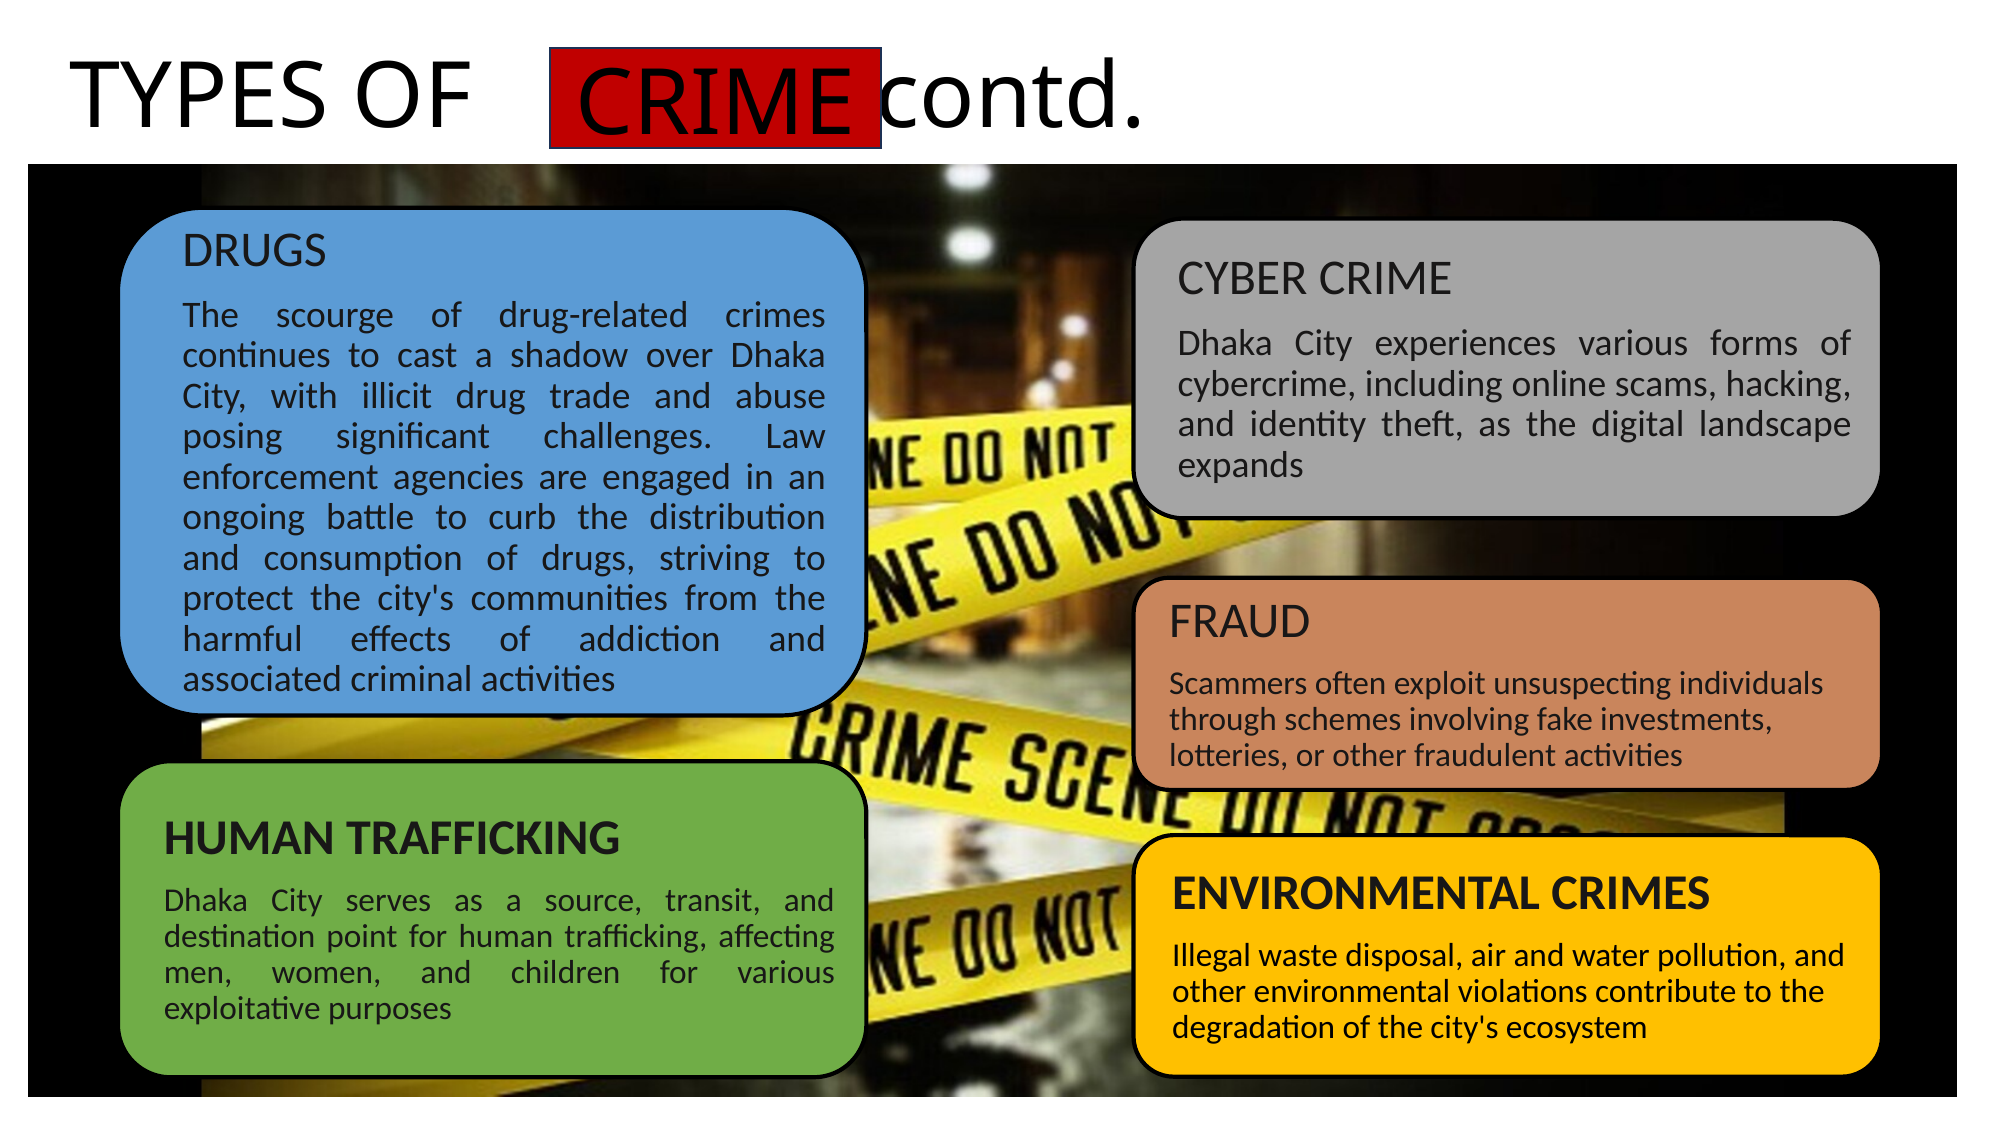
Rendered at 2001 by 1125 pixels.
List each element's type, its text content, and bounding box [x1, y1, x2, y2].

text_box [117, 207, 867, 1097]
text_box CRIME [549, 47, 882, 149]
title TYPES OF contd. [54, 39, 1780, 157]
picture [28, 164, 1957, 1097]
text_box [1133, 207, 1883, 1097]
